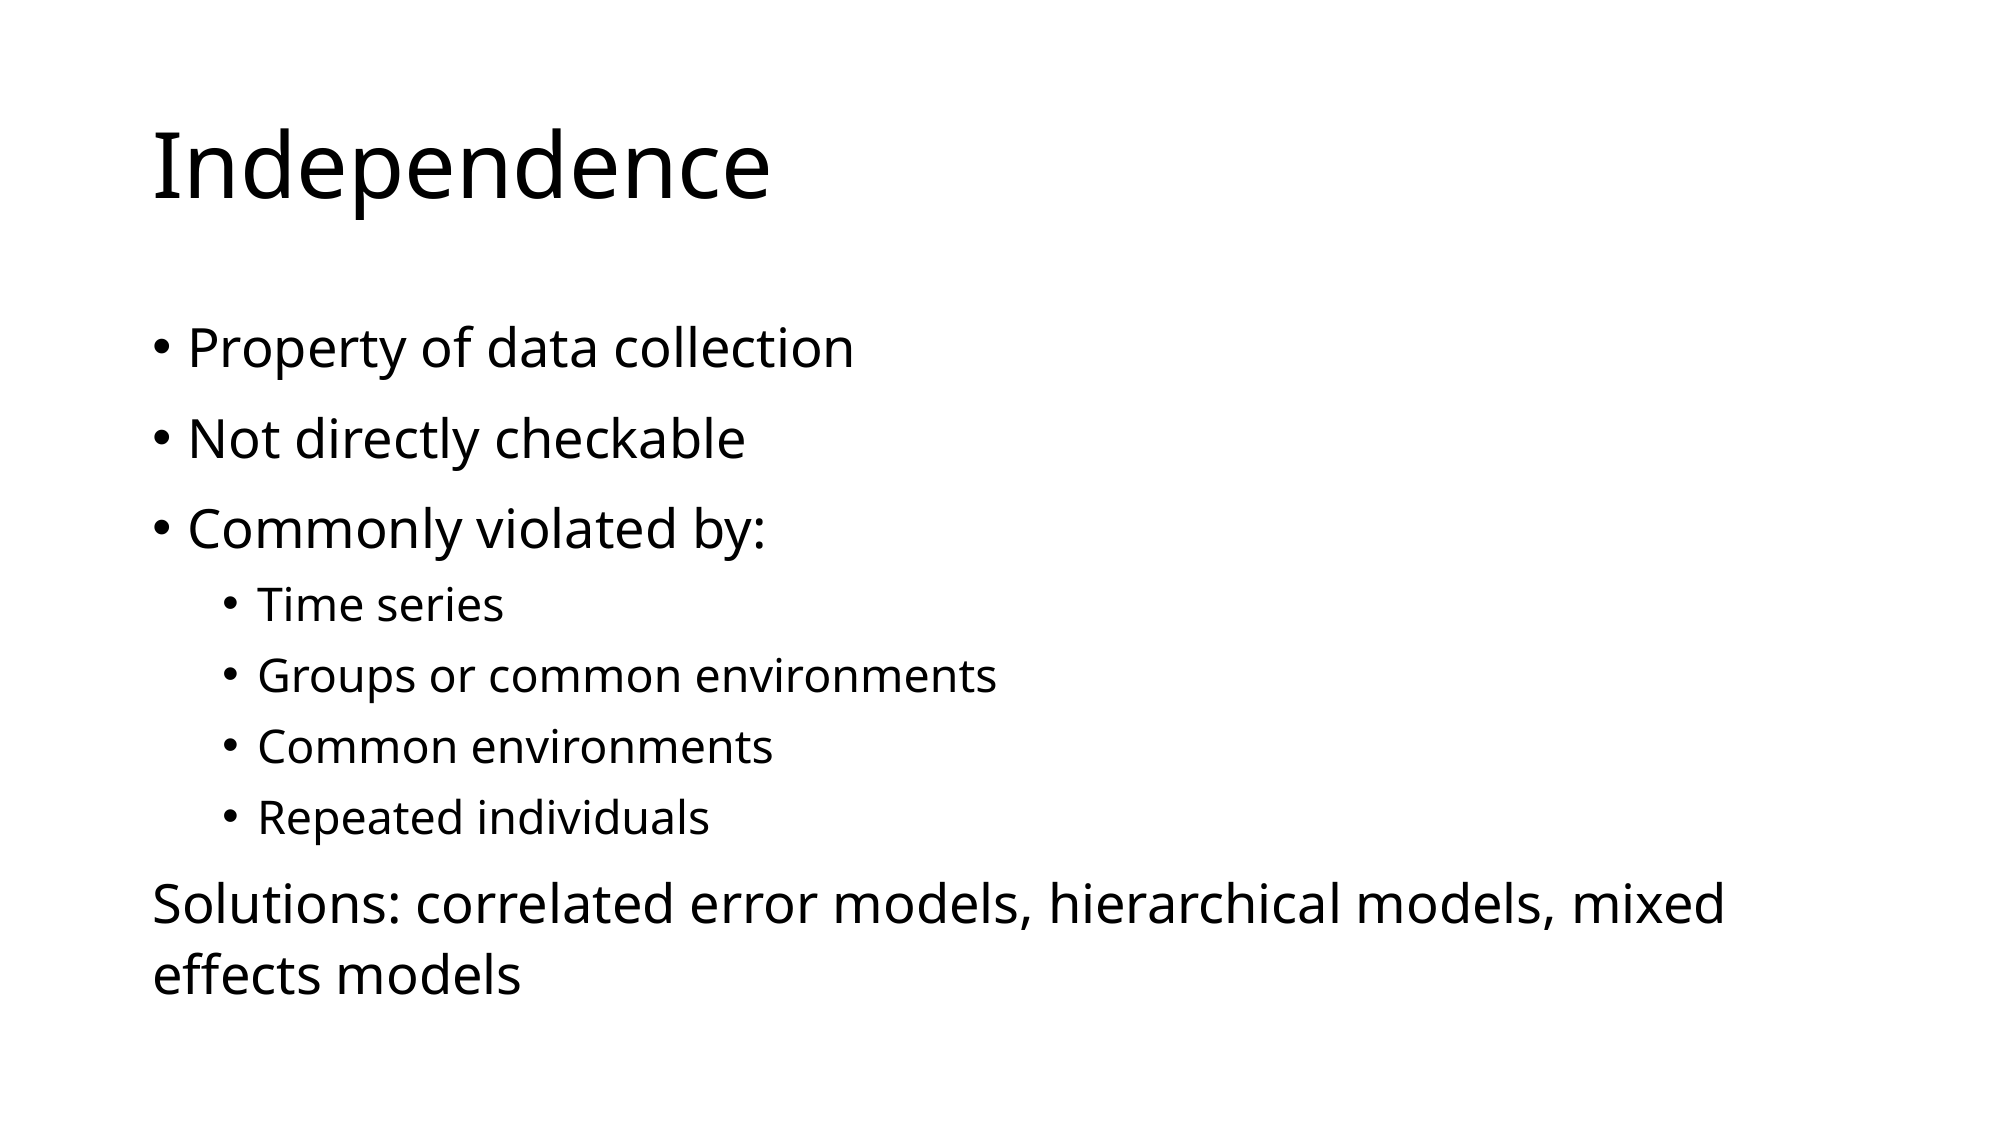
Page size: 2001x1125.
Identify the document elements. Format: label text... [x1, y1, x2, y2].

title Independence [137, 59, 1863, 278]
list Property of data collection Not directly checkable Commonly violated by: Time series Groups or common environments Common environments Repeated individuals Solutions: correlated error models, hierarchical models, mixed effects models [137, 299, 1863, 1014]
